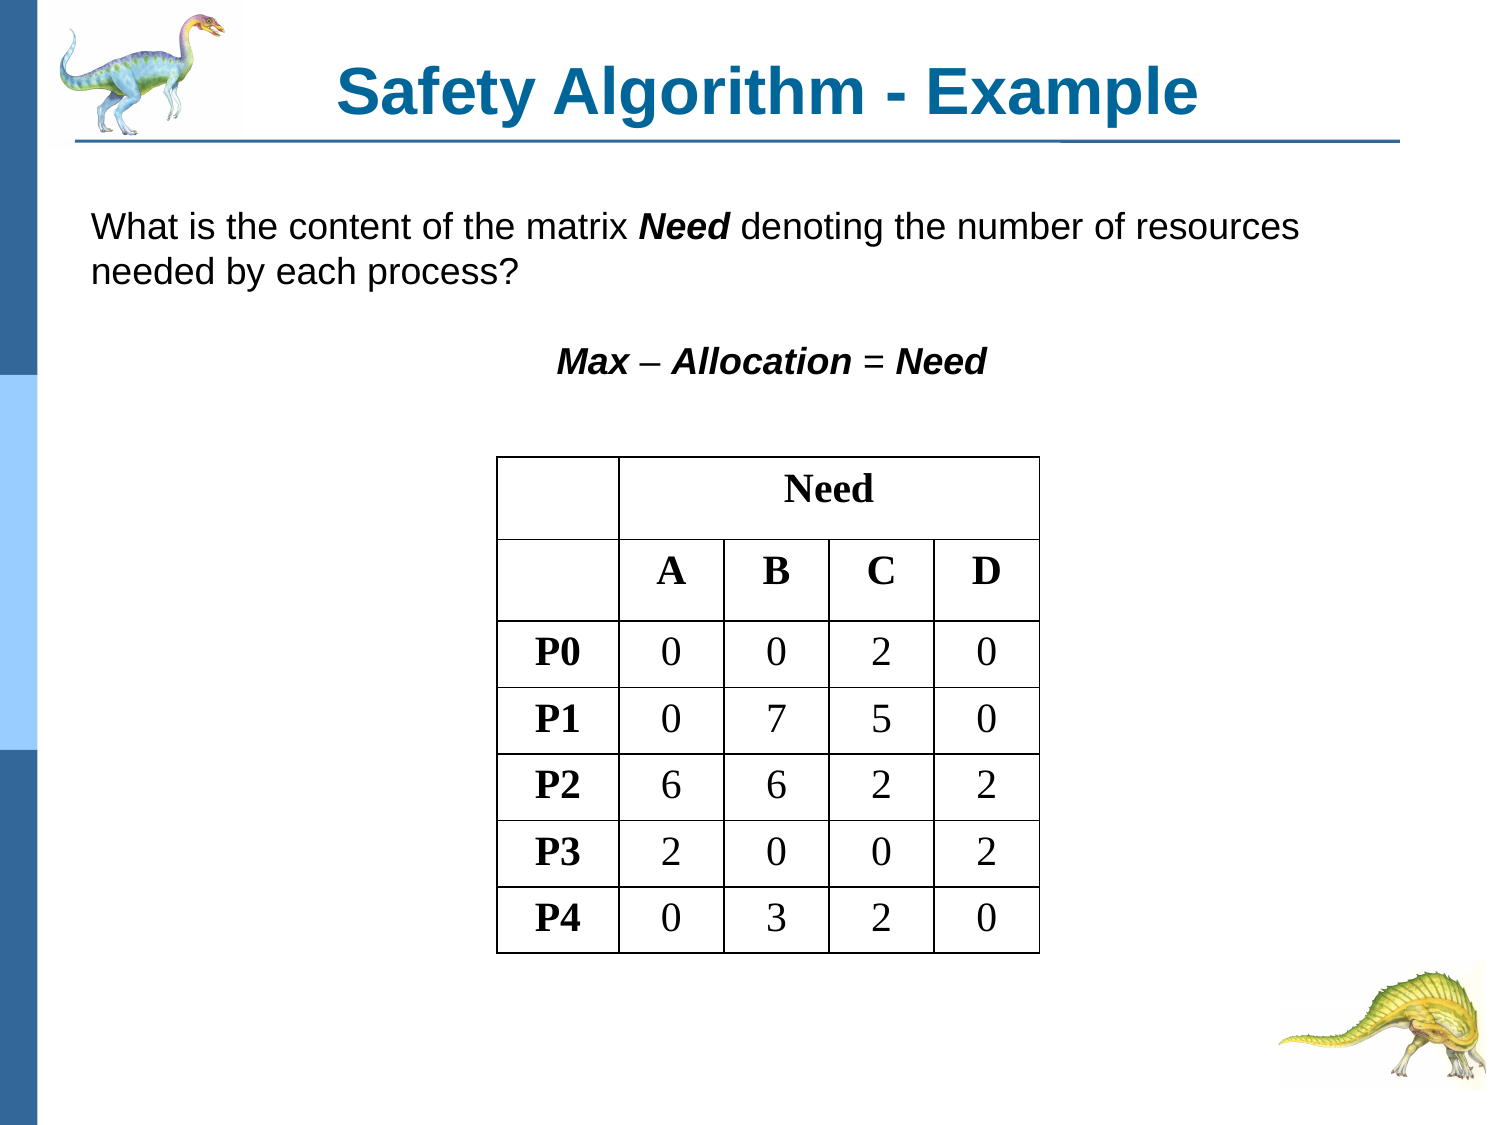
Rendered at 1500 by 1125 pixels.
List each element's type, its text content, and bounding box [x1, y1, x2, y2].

table_cell D [935, 540, 1039, 620]
table_cell 0 [725, 821, 828, 886]
text_box Max – Allocation = Need [466, 329, 1033, 390]
table_cell 6 [725, 755, 828, 820]
table_cell 0 [620, 688, 723, 753]
table_cell 2 [620, 821, 723, 886]
table_cell 5 [830, 688, 933, 753]
table_cell 2 [830, 888, 933, 952]
table_cell A [620, 540, 723, 620]
table_cell P1 [498, 688, 618, 753]
picture [46, 0, 243, 149]
text_box What is the content of the matrix Need denoting the number of resources needed by each process? [76, 194, 1441, 300]
table_cell 0 [725, 622, 828, 687]
table_cell 7 [725, 688, 828, 753]
table_cell 2 [830, 622, 933, 687]
table_cell 2 [935, 755, 1039, 820]
picture [1275, 959, 1486, 1090]
title Safety Algorithm - Example [76, 25, 1461, 136]
table_cell 6 [620, 755, 723, 820]
table_cell 2 [935, 821, 1039, 886]
table_cell [498, 540, 618, 620]
table_cell 2 [830, 755, 933, 820]
table_cell 0 [935, 688, 1039, 753]
table_cell P2 [498, 755, 618, 820]
table_cell 0 [830, 821, 933, 886]
table_cell P3 [498, 821, 618, 886]
table_cell P0 [498, 622, 618, 687]
table_cell 0 [620, 888, 723, 952]
table_cell 3 [725, 888, 828, 952]
table_header Need [620, 458, 1039, 539]
table_cell B [725, 540, 828, 620]
table_cell C [830, 540, 933, 620]
table_header [498, 458, 618, 539]
table_cell P4 [498, 888, 618, 952]
table_cell 0 [935, 888, 1039, 952]
table_cell 0 [935, 622, 1039, 687]
table_cell 0 [620, 622, 723, 687]
